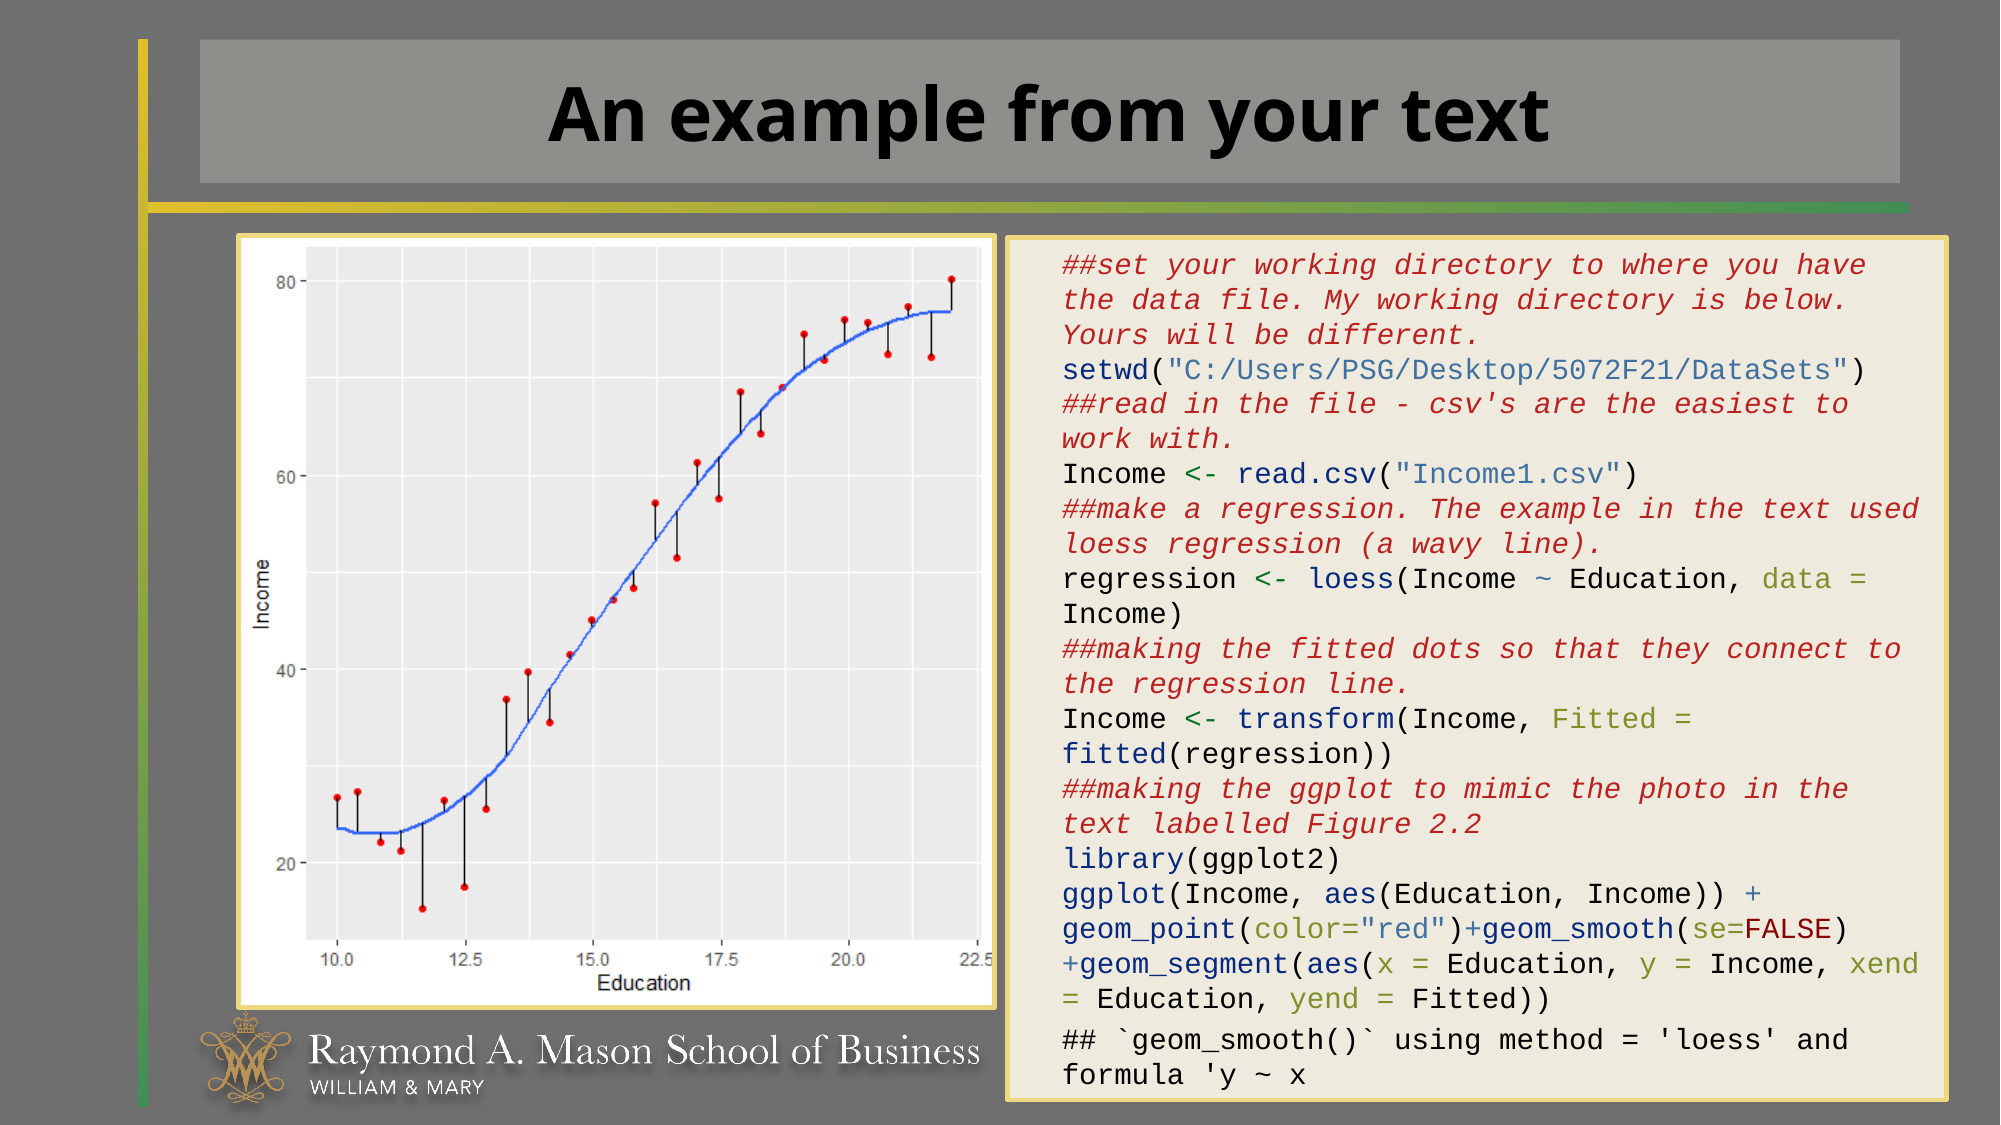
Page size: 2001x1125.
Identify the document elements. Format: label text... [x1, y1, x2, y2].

picture [200, 1011, 979, 1103]
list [240, 237, 993, 1006]
list ##set your working directory to where you have the data file. My working directory is below. Yours will be different. setwd("C:/Users/PSG/Desktop/5072F21/DataSets") ##read in the file - csv's are the easiest to work with. Income <- read.csv("Income1.csv") ##make a regression. The example in the text used loess regression (a wavy line). regression <- loess(Income ~ Education, data = Income) ##making the fitted dots so that they connect to the regression line. Income <- transform(Income, Fitted = fitted(regression)) ##making the ggplot to mimic the photo in the text labelled Figure 2.2 library(ggplot2) ggplot(Income, aes(Education, Income)) + geom_point(color="red")+geom_smooth(se=FALSE)+geom_segment(aes(x = Education, y = Income, xend = Education, yend = Fitted)) ## `geom_smooth()` using method = 'loess' and formula 'y ~ x [1005, 235, 1949, 1102]
title An example from your text [200, 39, 1900, 184]
